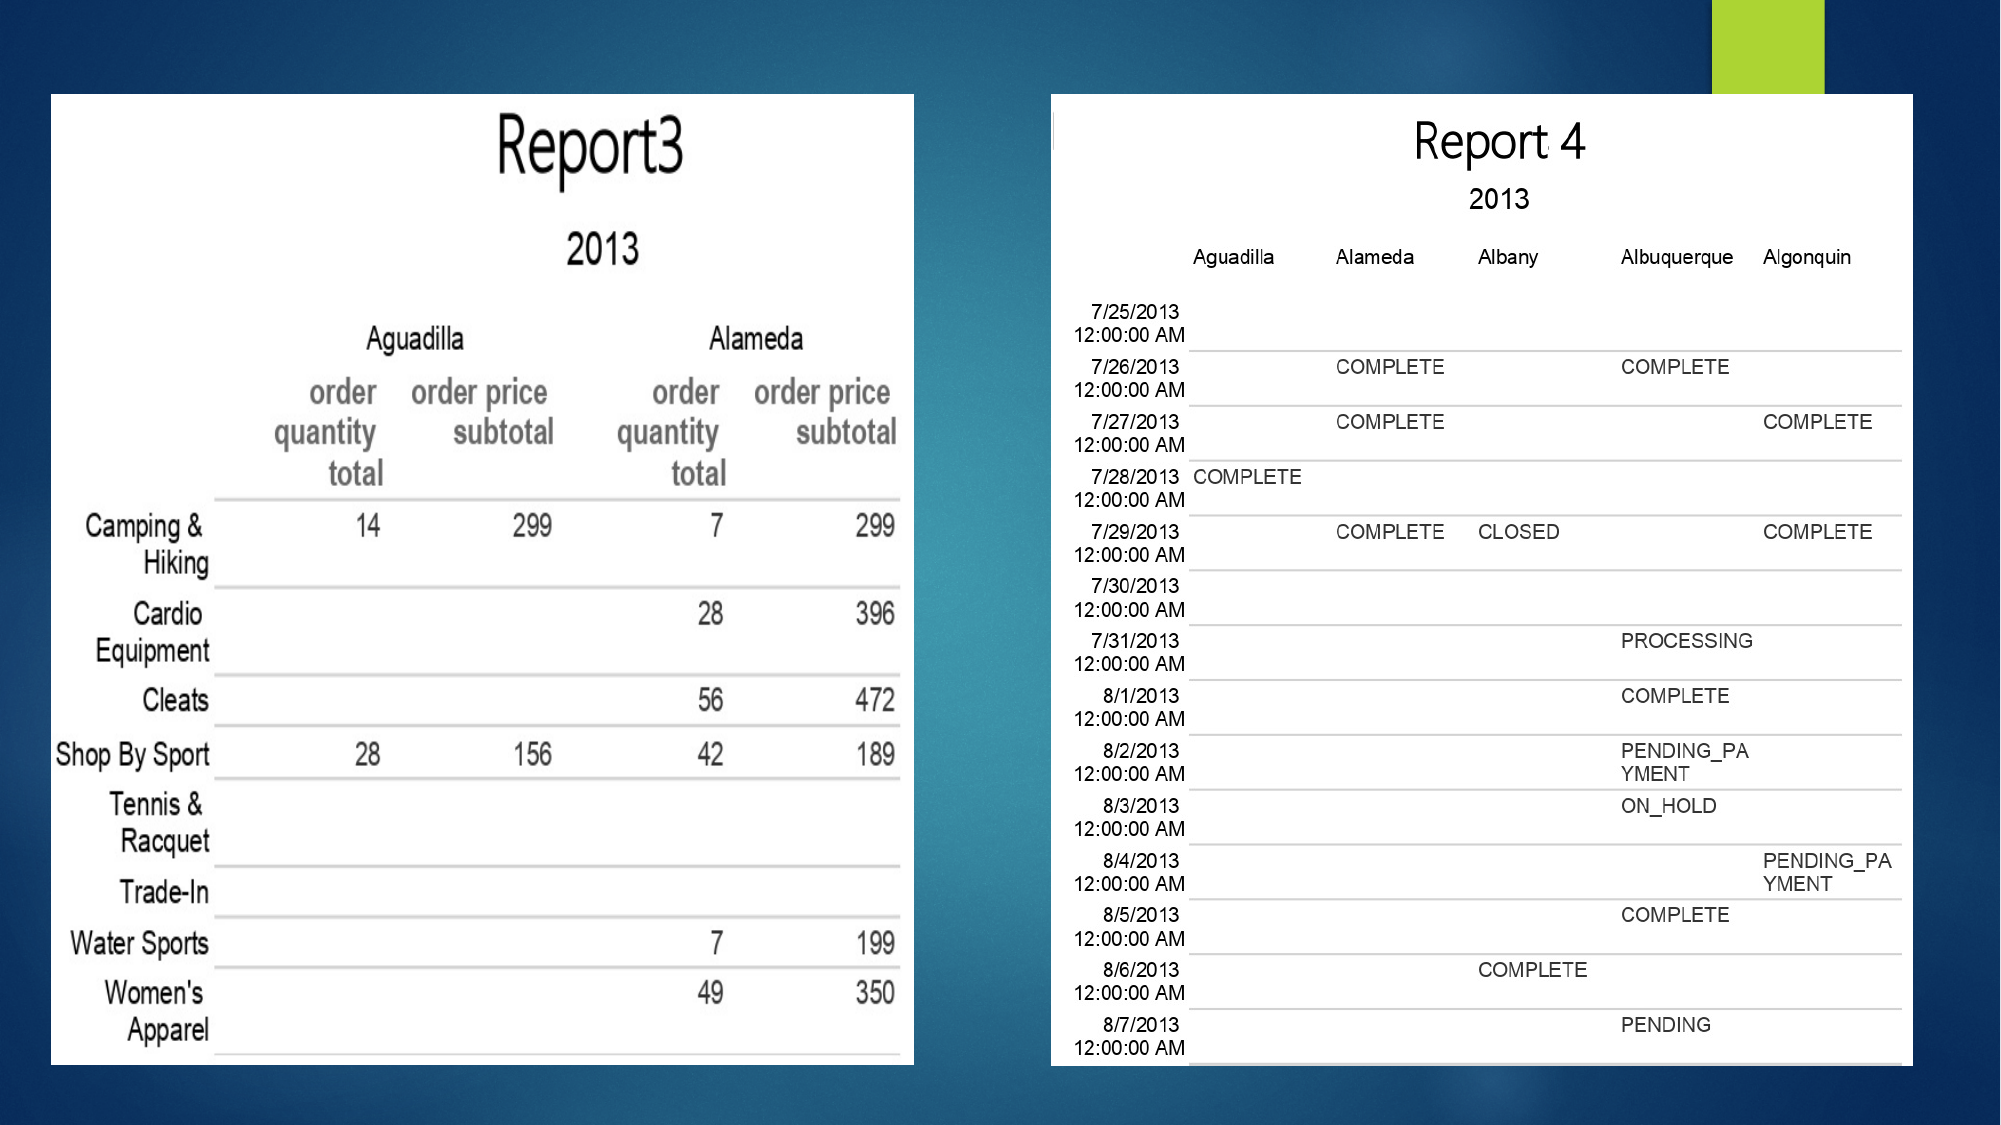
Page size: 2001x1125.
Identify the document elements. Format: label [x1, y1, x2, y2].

picture [1050, 0, 1913, 1125]
picture [0, 94, 914, 1125]
